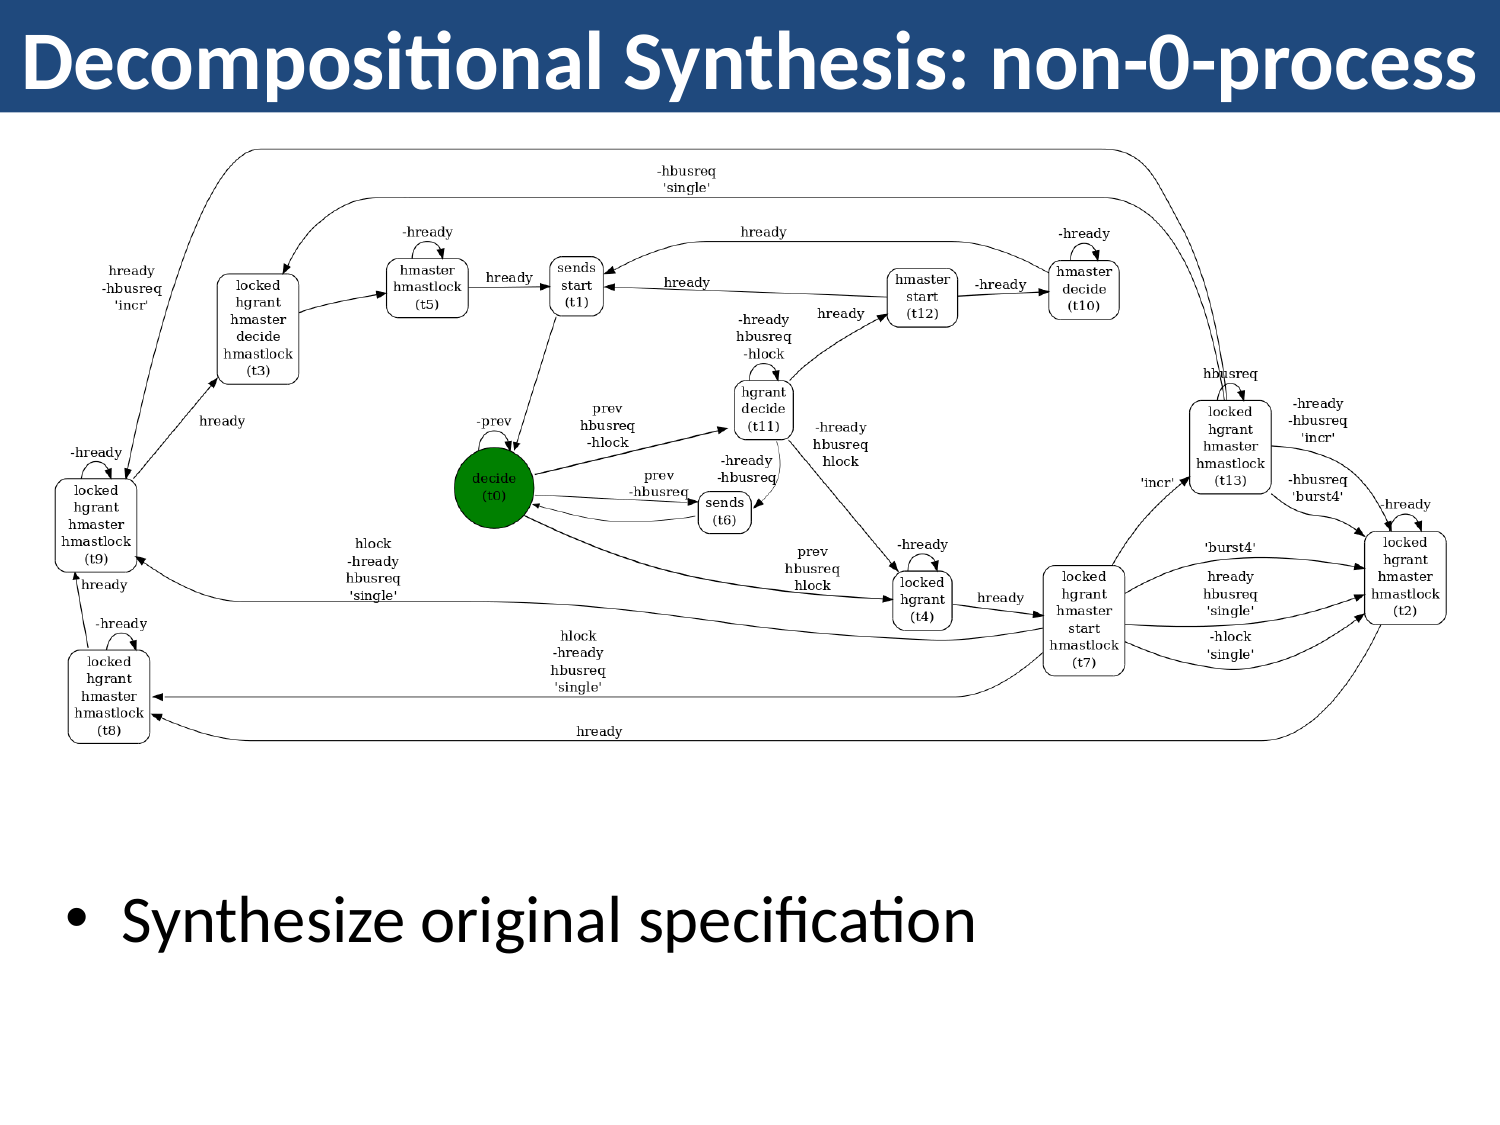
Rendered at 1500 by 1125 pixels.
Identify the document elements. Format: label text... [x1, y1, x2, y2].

title Decompositional Synthesis: non-0-process [0, 0, 1500, 113]
list Synthesize original specification [50, 812, 1450, 1113]
picture [0, 124, 1500, 778]
